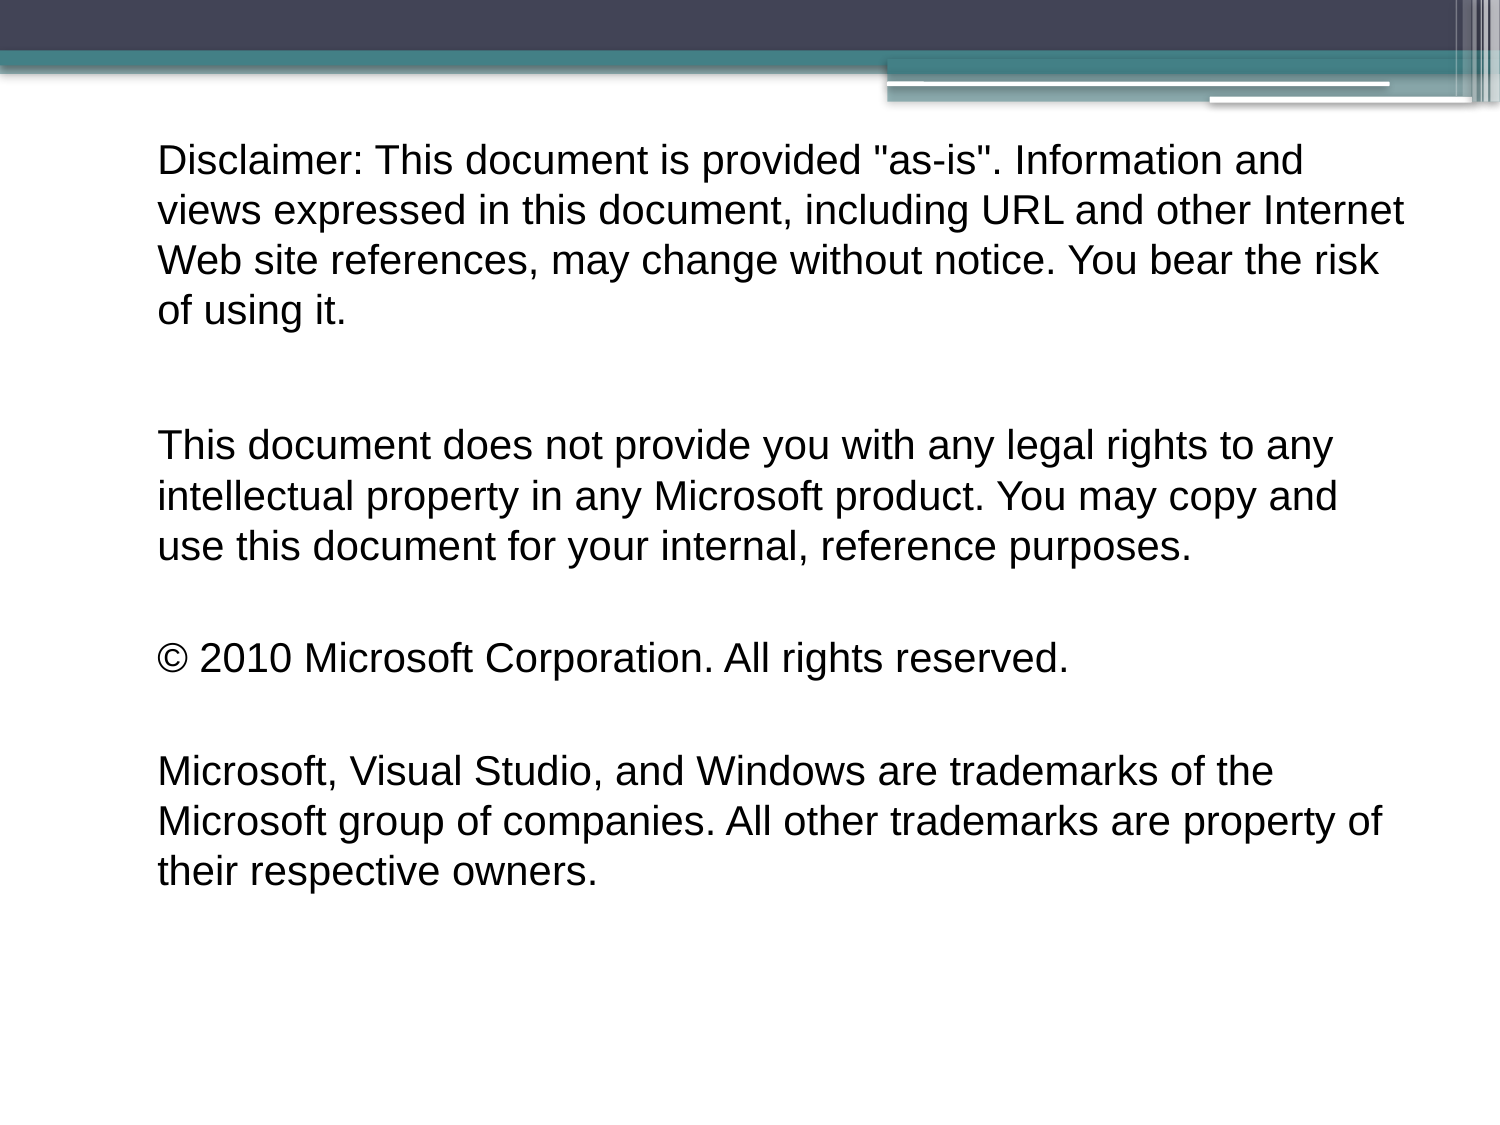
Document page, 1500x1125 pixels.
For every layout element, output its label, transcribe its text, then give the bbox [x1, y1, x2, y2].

list Disclaimer: This document is provided "as-is". Information and views expressed in this document, including URL and other Internet Web site references, may change without notice. You bear the risk of using it. This document does not provide you with any legal rights to any intellectual property in any Microsoft product. You may copy and use this document for your internal, reference purposes. © 2010 Microsoft Corporation. All rights reserved. Microsoft, Visual Studio, and Windows are trademarks of the Microsoft group of companies. All other trademarks are property of their respective owners. [75, 125, 1425, 1079]
